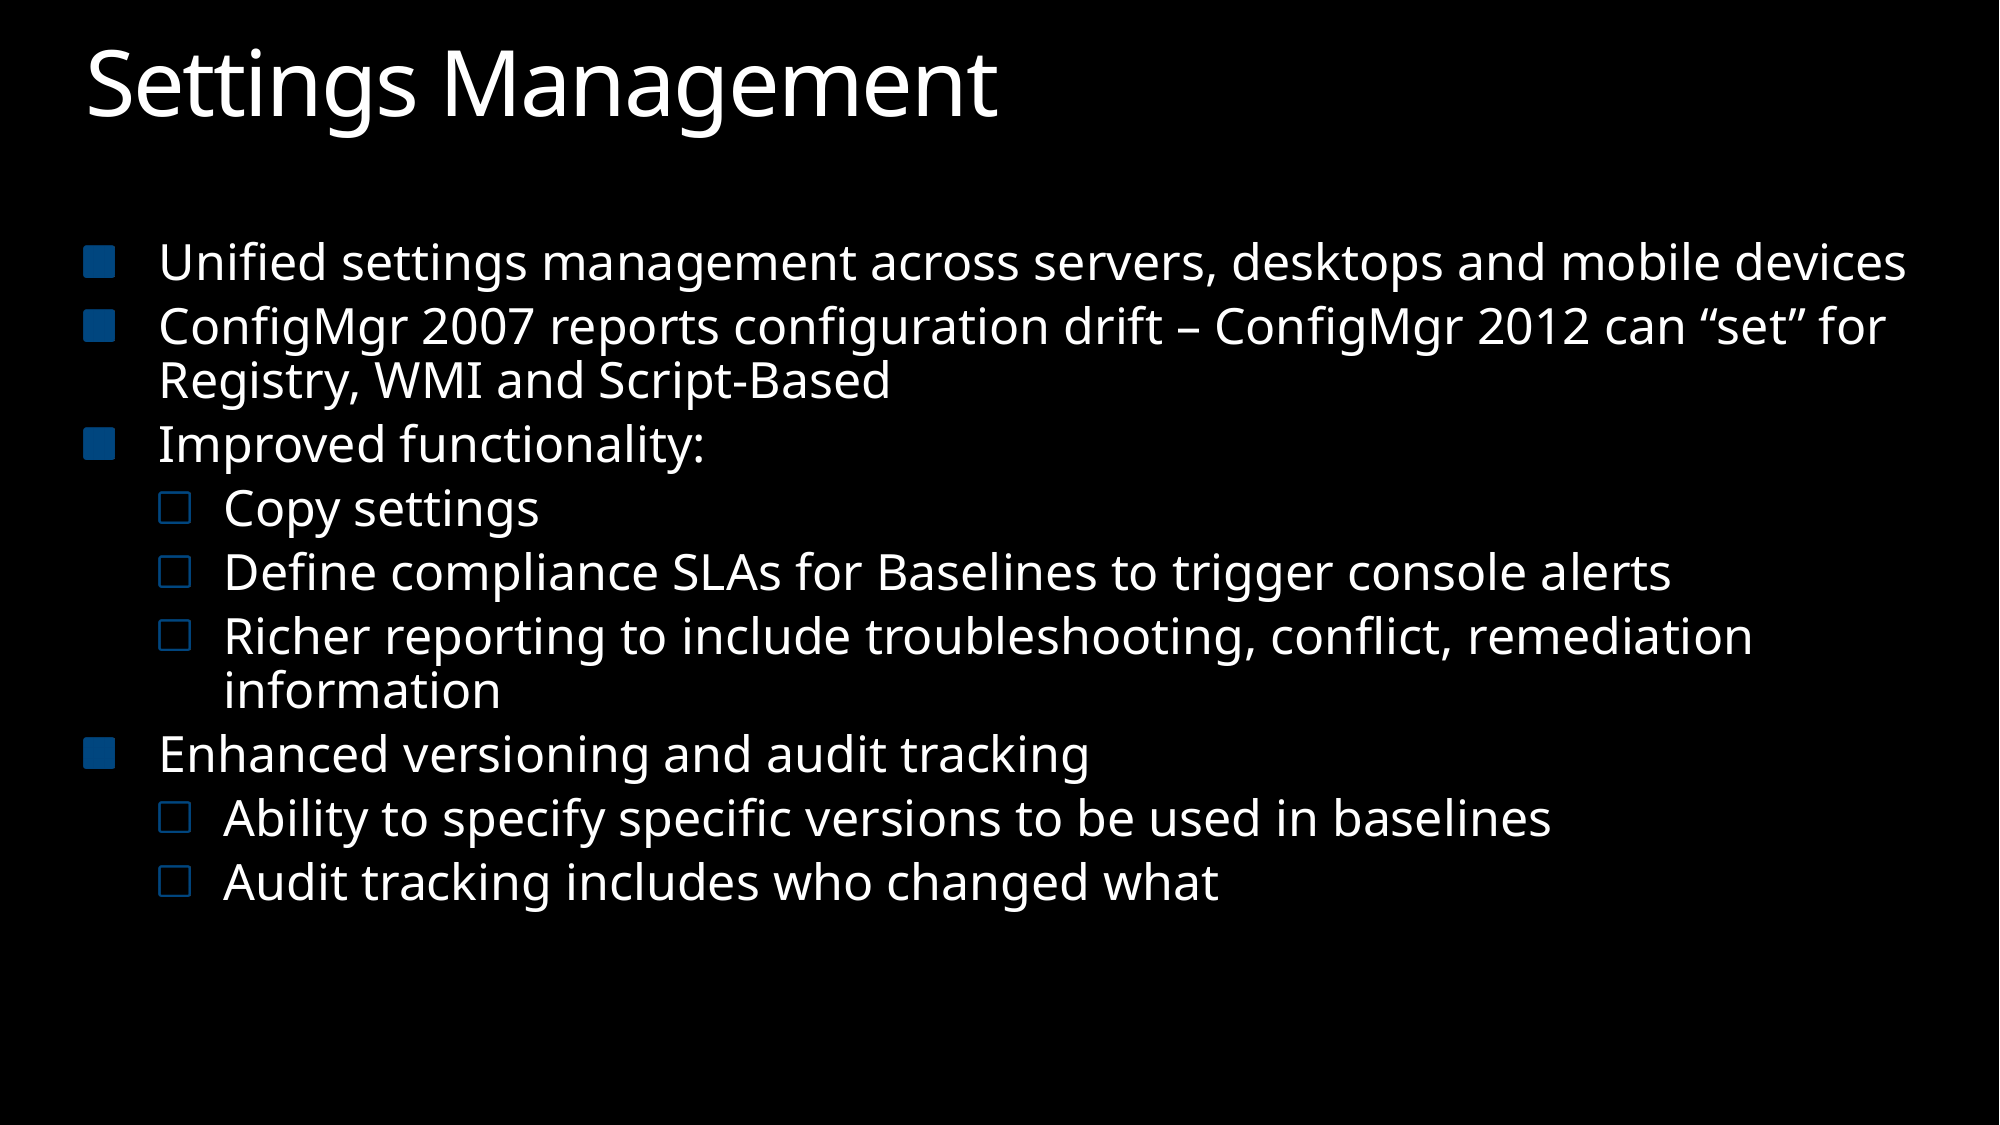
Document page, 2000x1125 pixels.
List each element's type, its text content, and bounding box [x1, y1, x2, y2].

picture [83, 737, 115, 769]
list Unified settings management across servers, desktops and mobile devices ConfigMgr 2007 reports configuration drift – ConfigMgr 2012 can “set” for Registry, WMI and Script-Based Improved functionality: Copy settings Define compliance SLAs for Baselines to trigger console alerts Richer reporting to include troubleshooting, conflict, remediation information Enhanced versioning and audit tracking Ability to specify specific versions to be used in baselines Audit tracking includes who changed what [83, 237, 1917, 935]
picture [158, 491, 191, 524]
picture [83, 309, 115, 342]
picture [158, 555, 191, 588]
picture [83, 427, 115, 460]
picture [83, 245, 115, 278]
picture [158, 865, 191, 897]
picture [158, 619, 191, 651]
picture [158, 801, 191, 833]
title Settings Management [85, 37, 1914, 138]
